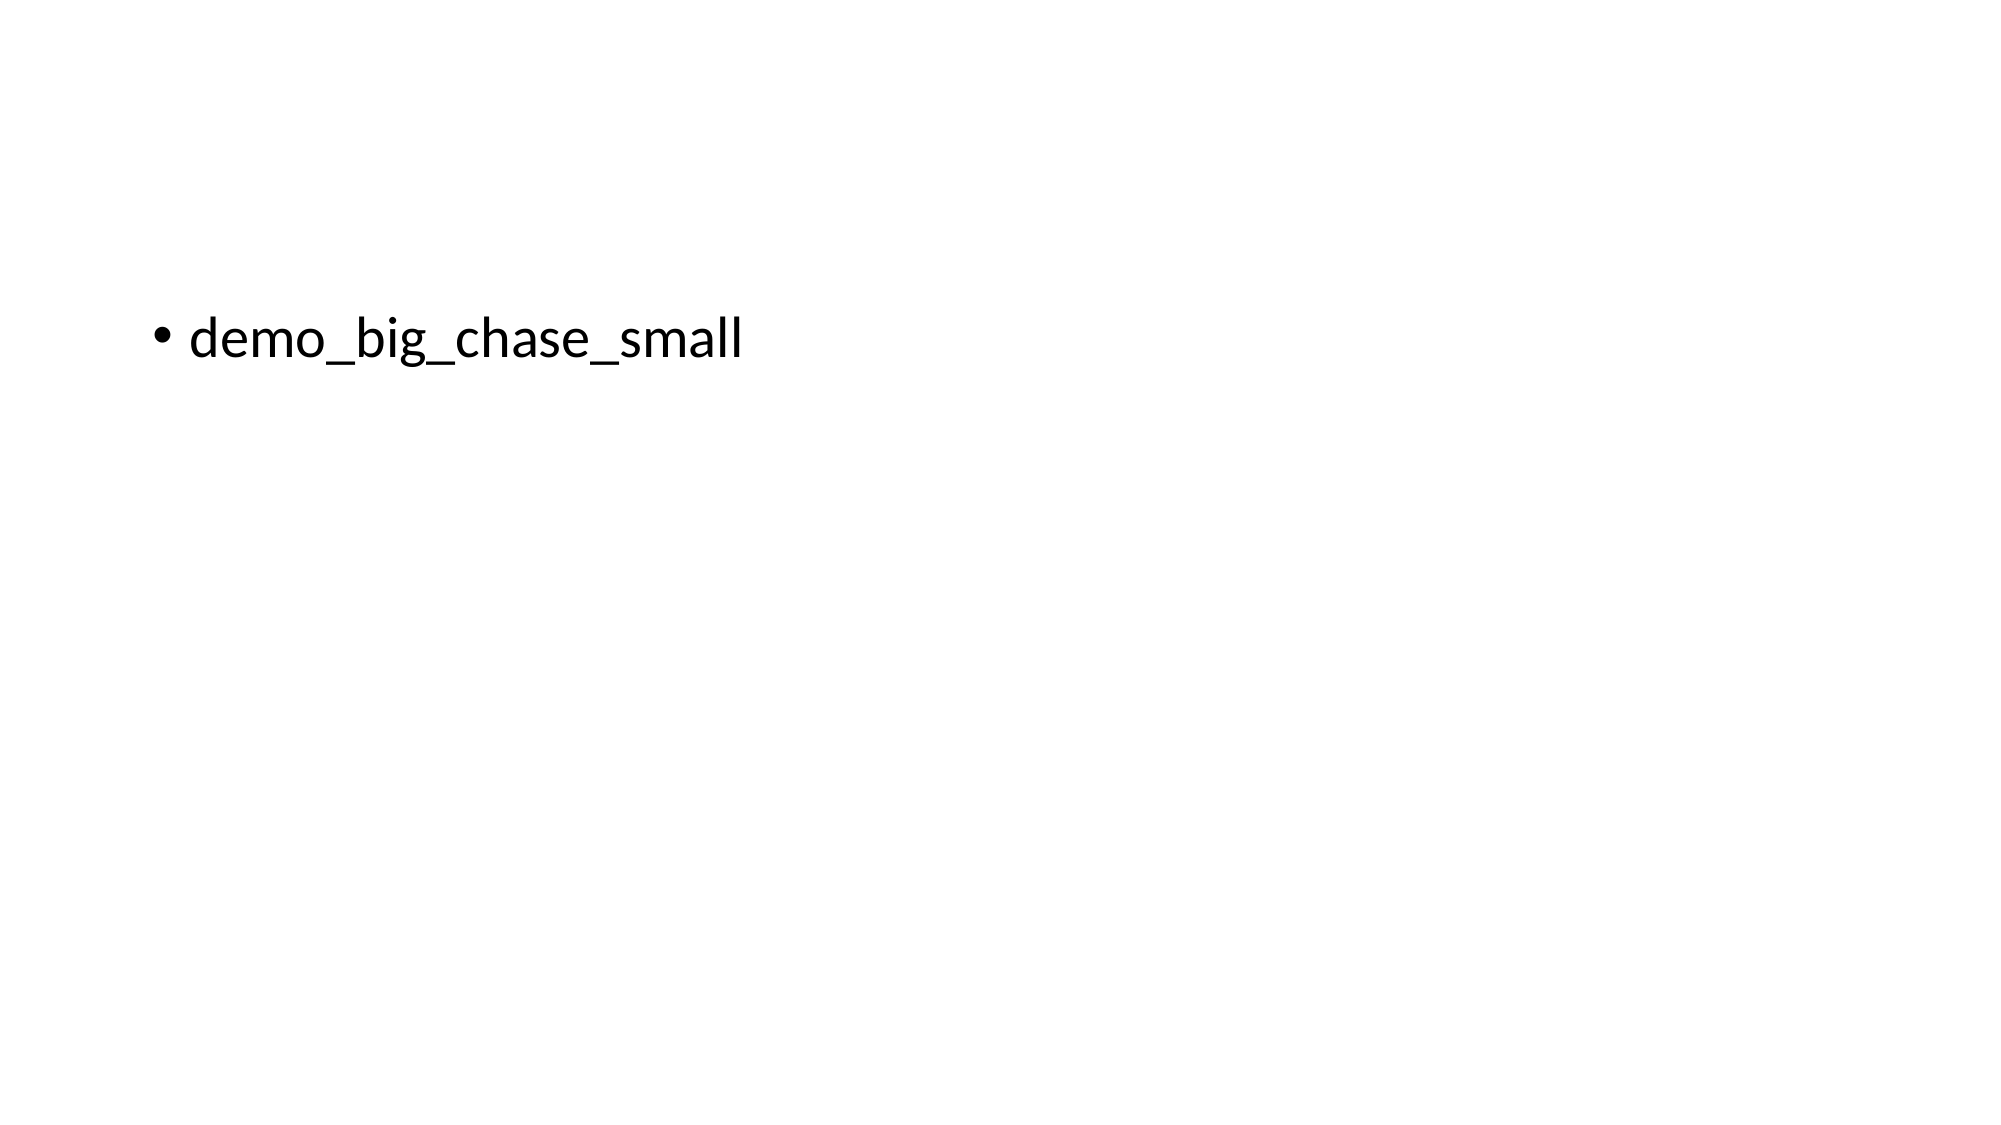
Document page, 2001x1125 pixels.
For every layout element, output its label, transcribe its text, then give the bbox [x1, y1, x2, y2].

list demo_big_chase_small [137, 299, 1863, 1014]
